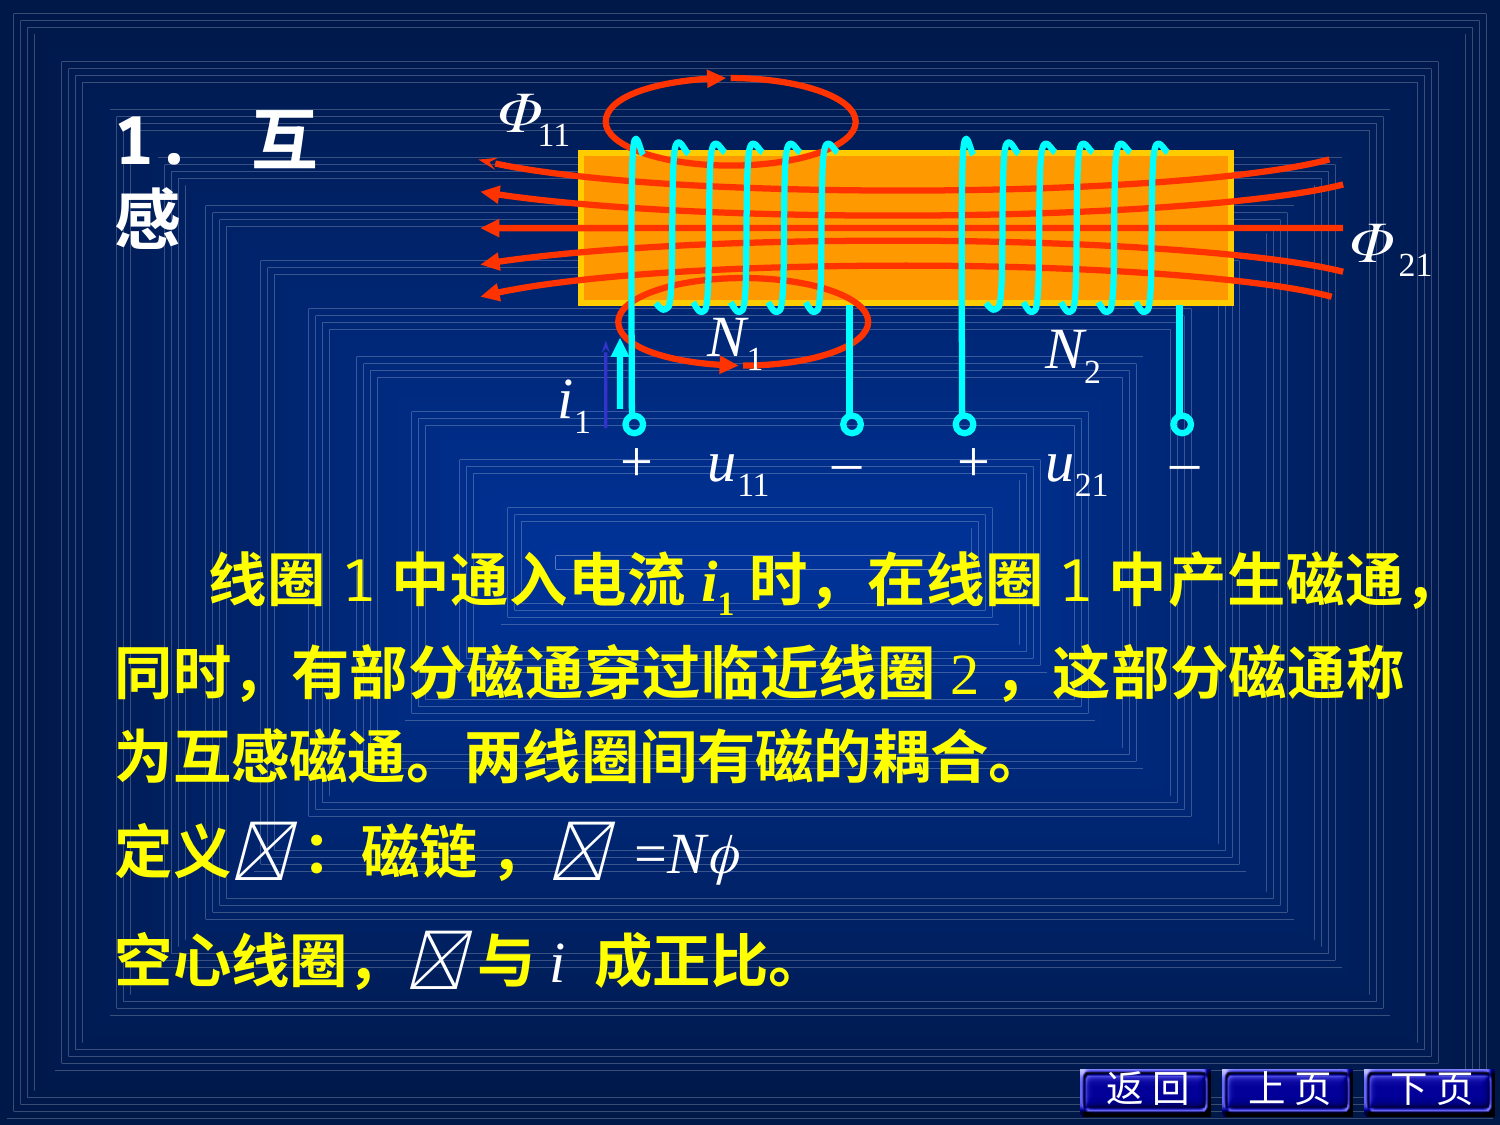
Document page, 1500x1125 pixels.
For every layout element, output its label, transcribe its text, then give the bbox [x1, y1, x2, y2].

text_box 定义 ：磁链 ， =N [100, 808, 1247, 893]
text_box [1364, 1057, 1495, 1118]
text_box 空心线圈， 与i 成正比。 [100, 916, 833, 1002]
text_box 线圈1中通入电流i1时，在线圈1中产生磁通，同时，有部分磁通穿过临近线圈2，这部分磁通称为互感磁通。两线圈间有磁的耦合。 [100, 519, 1420, 798]
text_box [478, 66, 1500, 501]
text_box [1080, 1057, 1211, 1118]
text_box 1. 互感 [100, 90, 396, 265]
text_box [1222, 1057, 1353, 1118]
